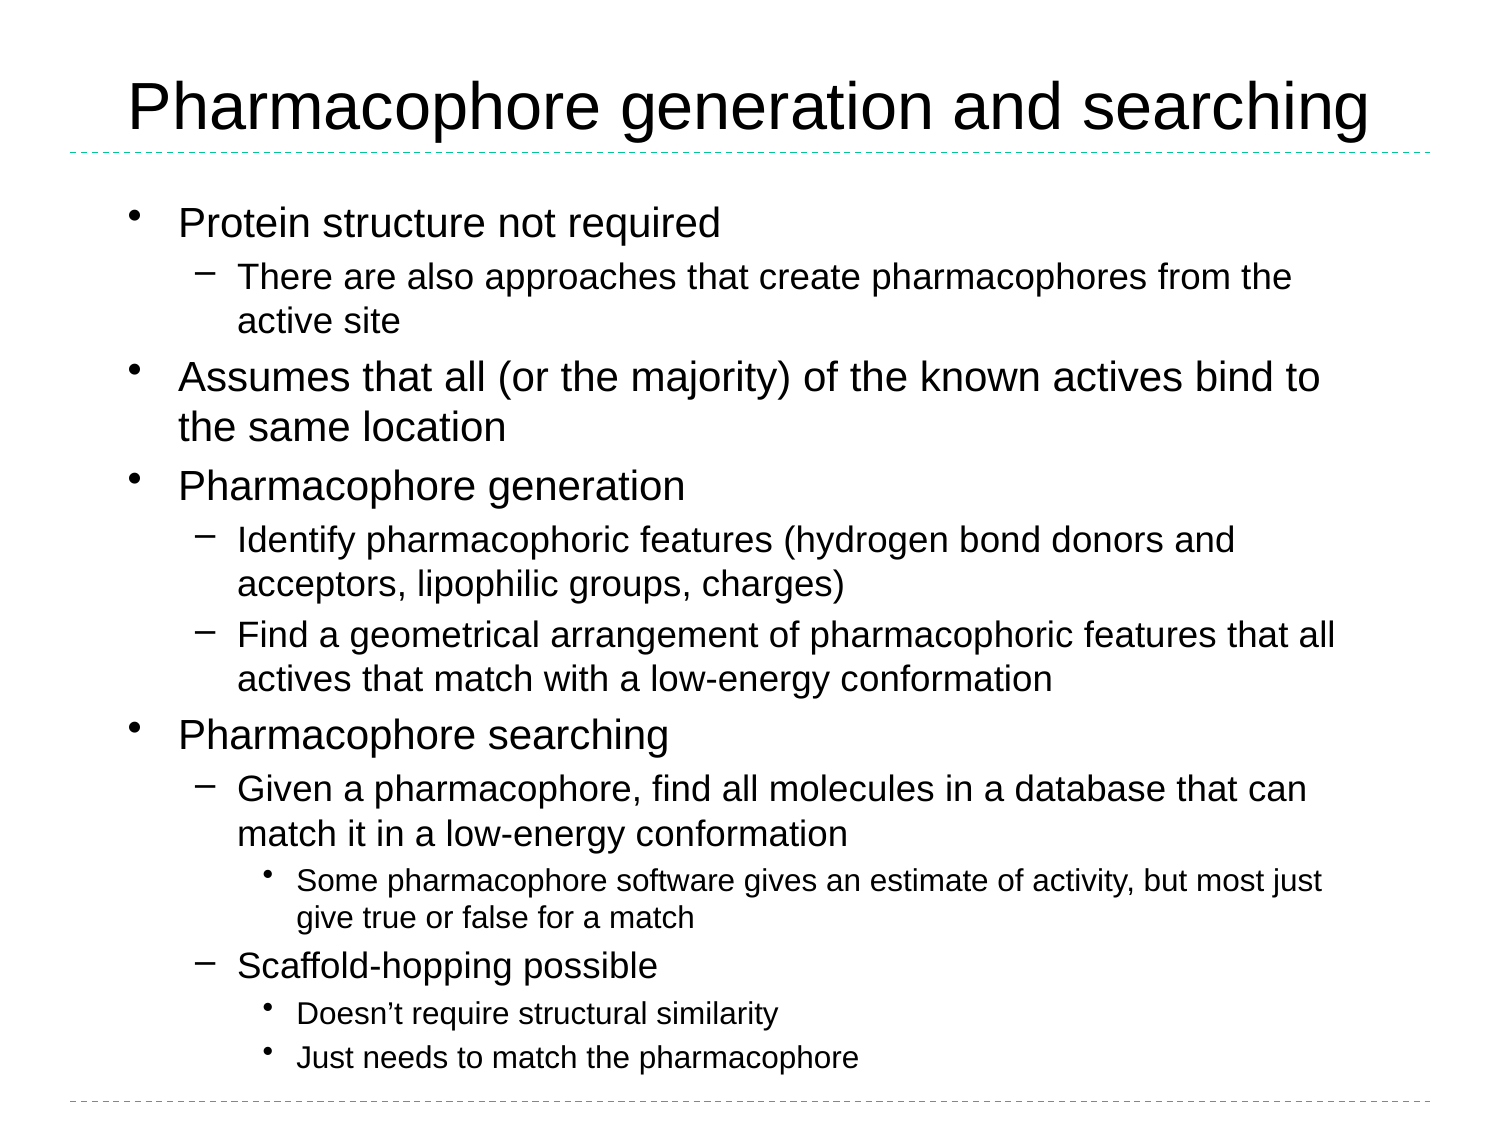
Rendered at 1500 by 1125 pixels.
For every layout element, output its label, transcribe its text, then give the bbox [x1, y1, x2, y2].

list Protein structure not required There are also approaches that create pharmacophores from the active site Assumes that all (or the majority) of the known actives bind to the same location Pharmacophore generation Identify pharmacophoric features (hydrogen bond donors and acceptors, lipophilic groups, charges) Find a geometrical arrangement of pharmacophoric features that all actives that match with a low-energy conformation Pharmacophore searching Given a pharmacophore, find all molecules in a database that can match it in a low-energy conformation Some pharmacophore software gives an estimate of activity, but most just give true or false for a match Scaffold-hopping possible Doesn’t require structural similarity Just needs to match the pharmacophore [112, 187, 1388, 1091]
title Pharmacophore generation and searching [112, 52, 1388, 153]
